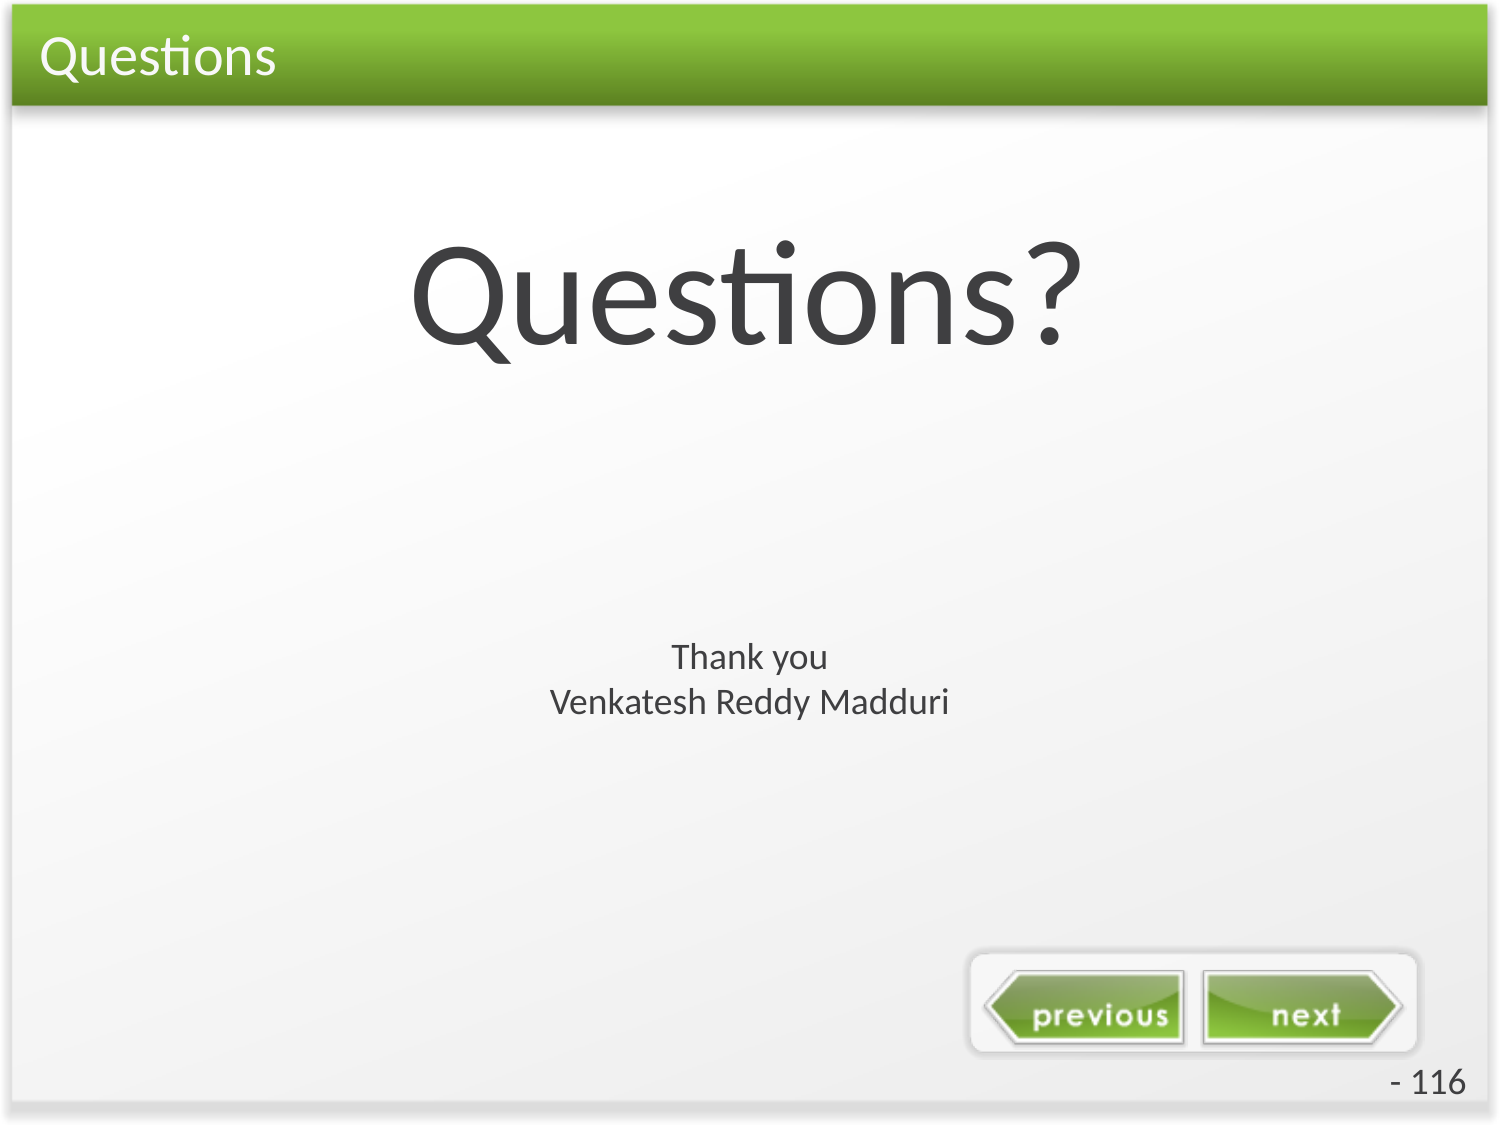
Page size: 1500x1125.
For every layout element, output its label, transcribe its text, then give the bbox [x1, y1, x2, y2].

text_box Thank you Venkatesh Reddy Madduri [534, 625, 965, 730]
picture [0, 0, 1500, 1125]
list Questions? [122, 187, 1375, 413]
title Questions [24, 10, 1475, 99]
slide_number - 116 - [1374, 1050, 1488, 1088]
